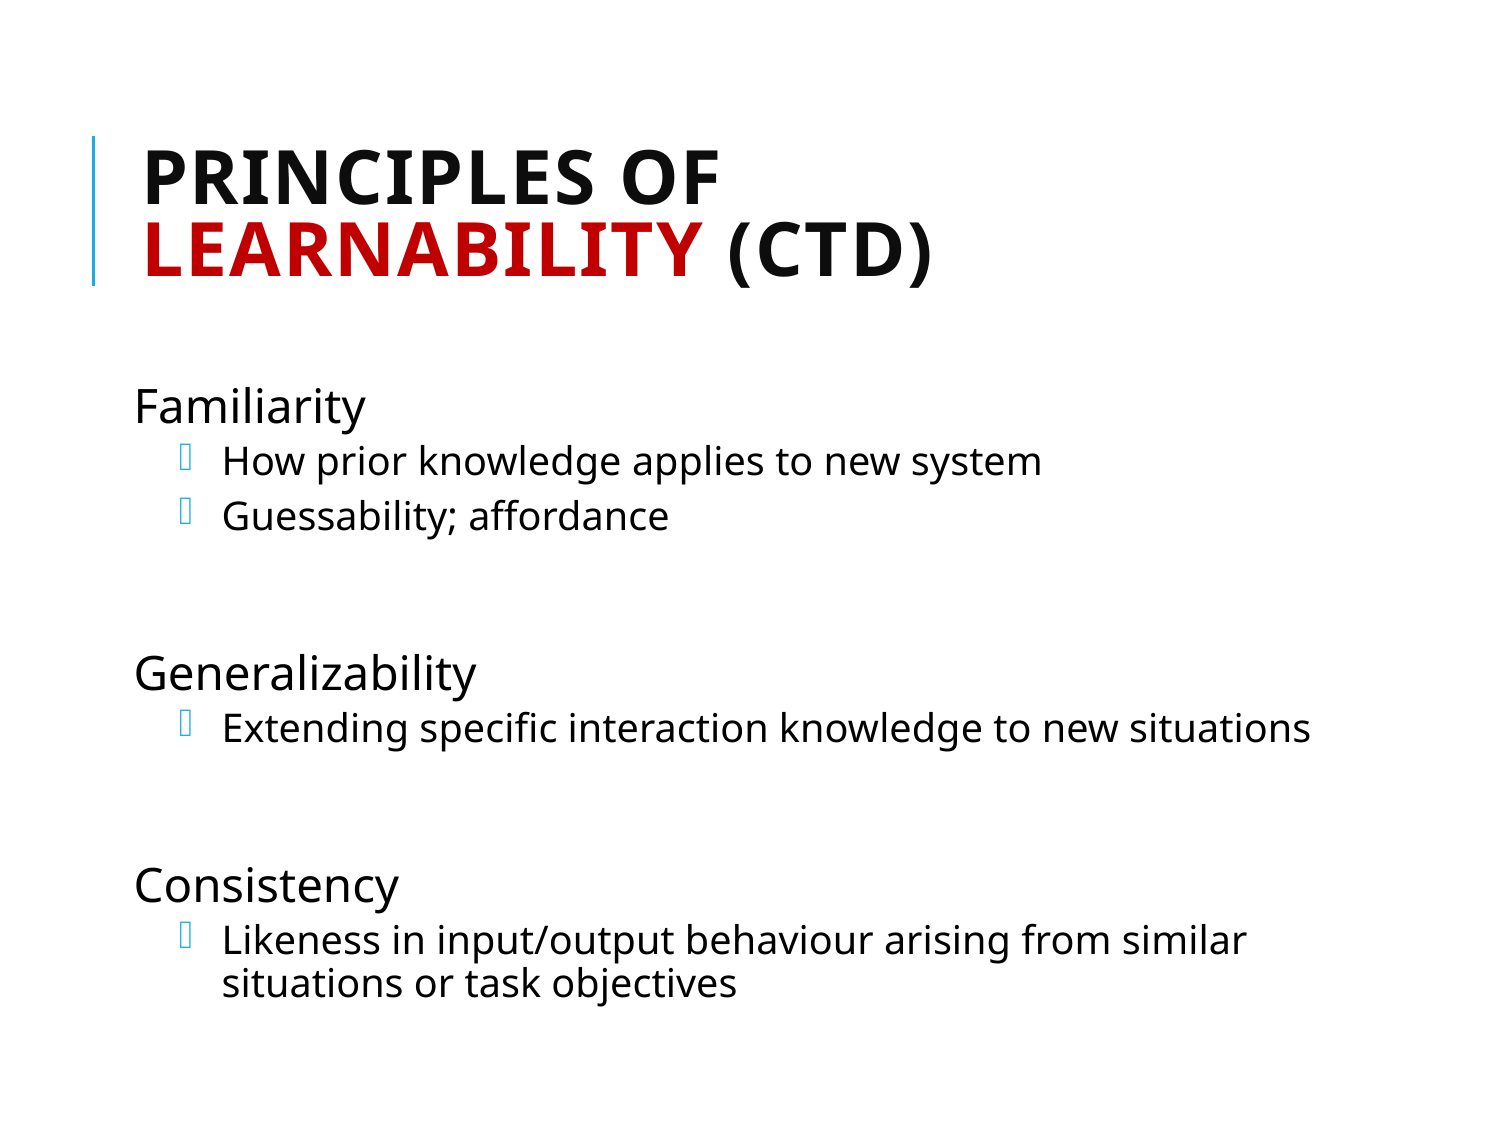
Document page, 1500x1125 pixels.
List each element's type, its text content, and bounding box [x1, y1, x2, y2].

list Familiarity How prior knowledge applies to new system Guessability; affordance Generalizability Extending specific interaction knowledge to new situations Consistency Likeness in input/output behaviour arising from similar situations or task objectives [126, 375, 1322, 1035]
title Principles of learnability (ctd) [126, 96, 1322, 342]
